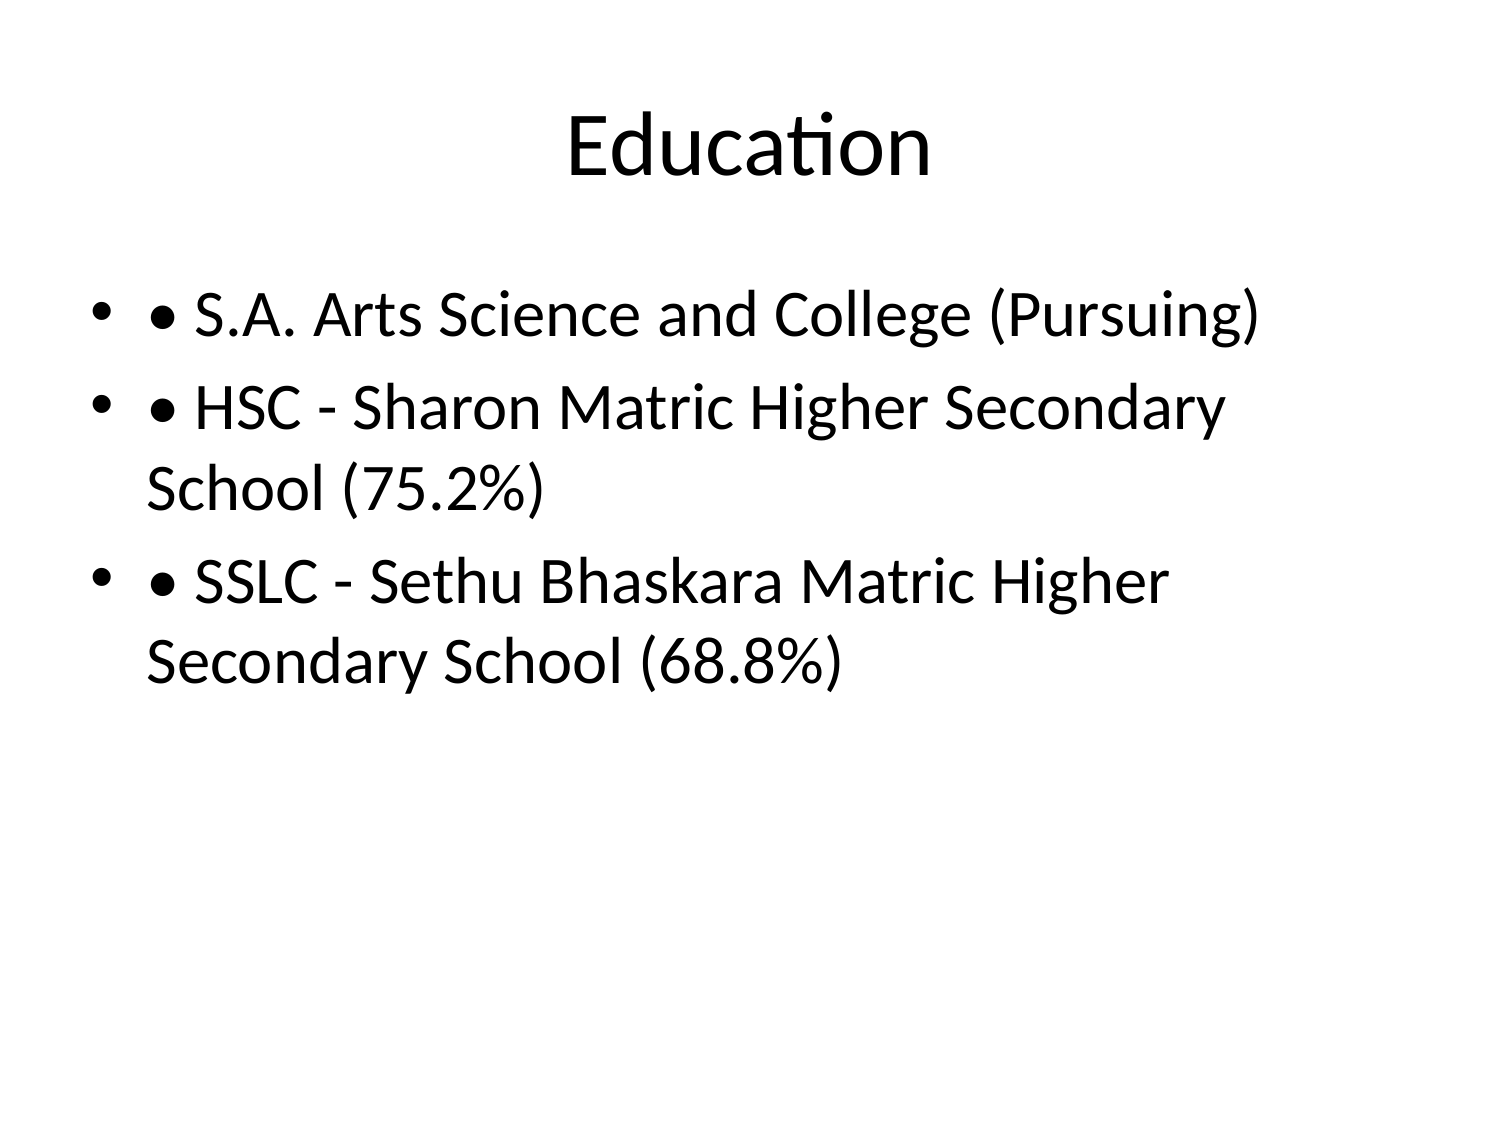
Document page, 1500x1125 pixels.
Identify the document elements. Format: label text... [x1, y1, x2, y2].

title Education [75, 45, 1425, 233]
list • S.A. Arts Science and College (Pursuing) • HSC - Sharon Matric Higher Secondary School (75.2%) • SSLC - Sethu Bhaskara Matric Higher Secondary School (68.8%) [75, 262, 1425, 1005]
